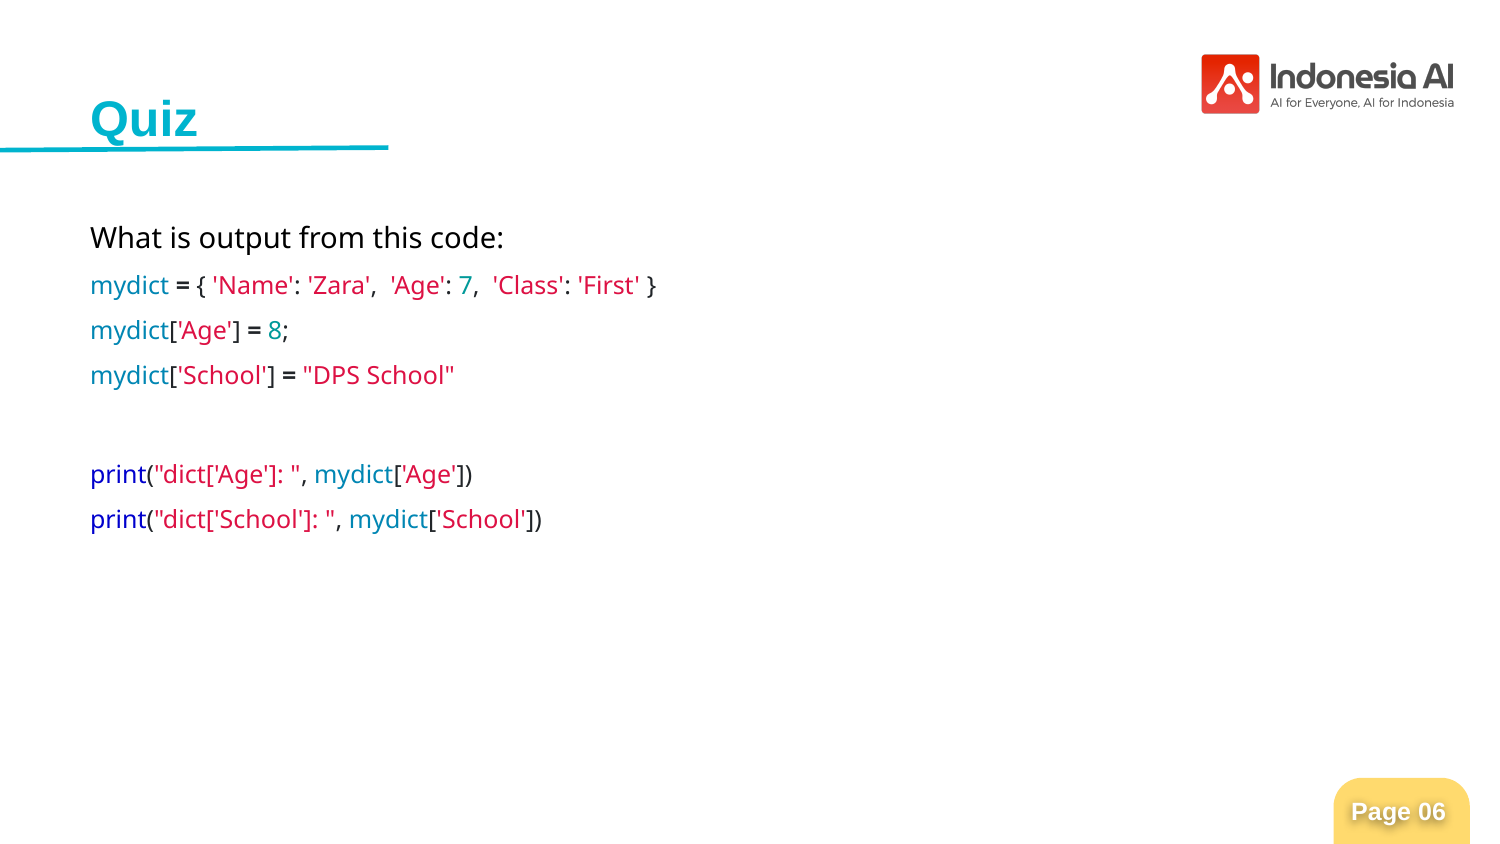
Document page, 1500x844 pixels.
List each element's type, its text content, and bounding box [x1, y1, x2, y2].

text_box Page 06 [1336, 780, 1495, 841]
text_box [0, 147, 389, 151]
picture [1190, 44, 1465, 124]
text_box Quiz [74, 71, 1004, 162]
text_box What is output from this code: mydict = { 'Name': 'Zara', 'Age': 7, 'Class': 'First' } mydict['Age'] = 8; mydict['School'] = "DPS School" print("dict['Age']: ", mydict['Age']) print("dict['School']: ", mydict['School']) [75, 187, 1408, 549]
